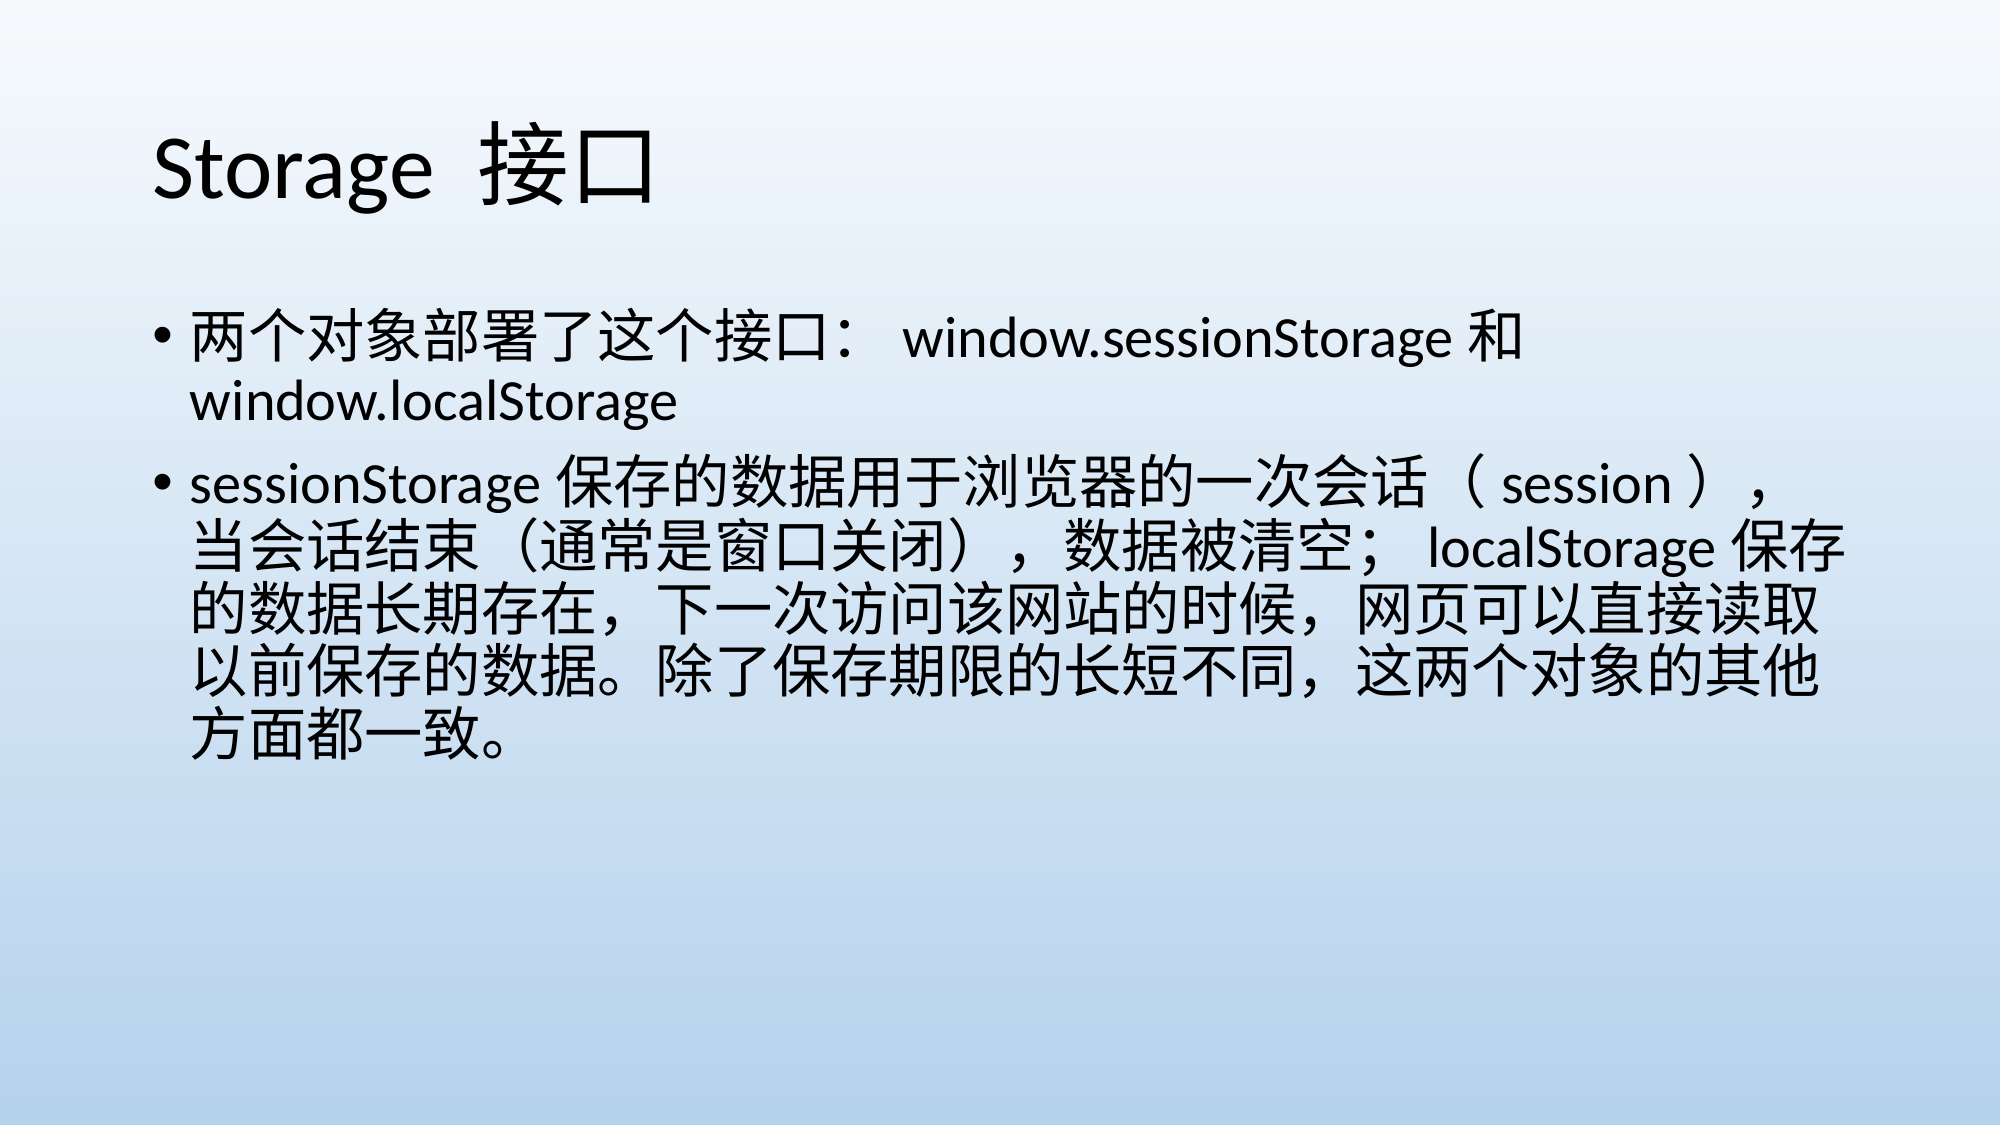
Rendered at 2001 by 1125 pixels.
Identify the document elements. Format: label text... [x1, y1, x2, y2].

title Storage 接口 [137, 59, 1863, 278]
list 两个对象部署了这个接口：window.sessionStorage和window.localStorage sessionStorage保存的数据用于浏览器的一次会话（session），当会话结束（通常是窗口关闭），数据被清空；localStorage保存的数据长期存在，下一次访问该网站的时候，网页可以直接读取以前保存的数据。除了保存期限的长短不同，这两个对象的其他方面都一致。 [137, 299, 1863, 1014]
